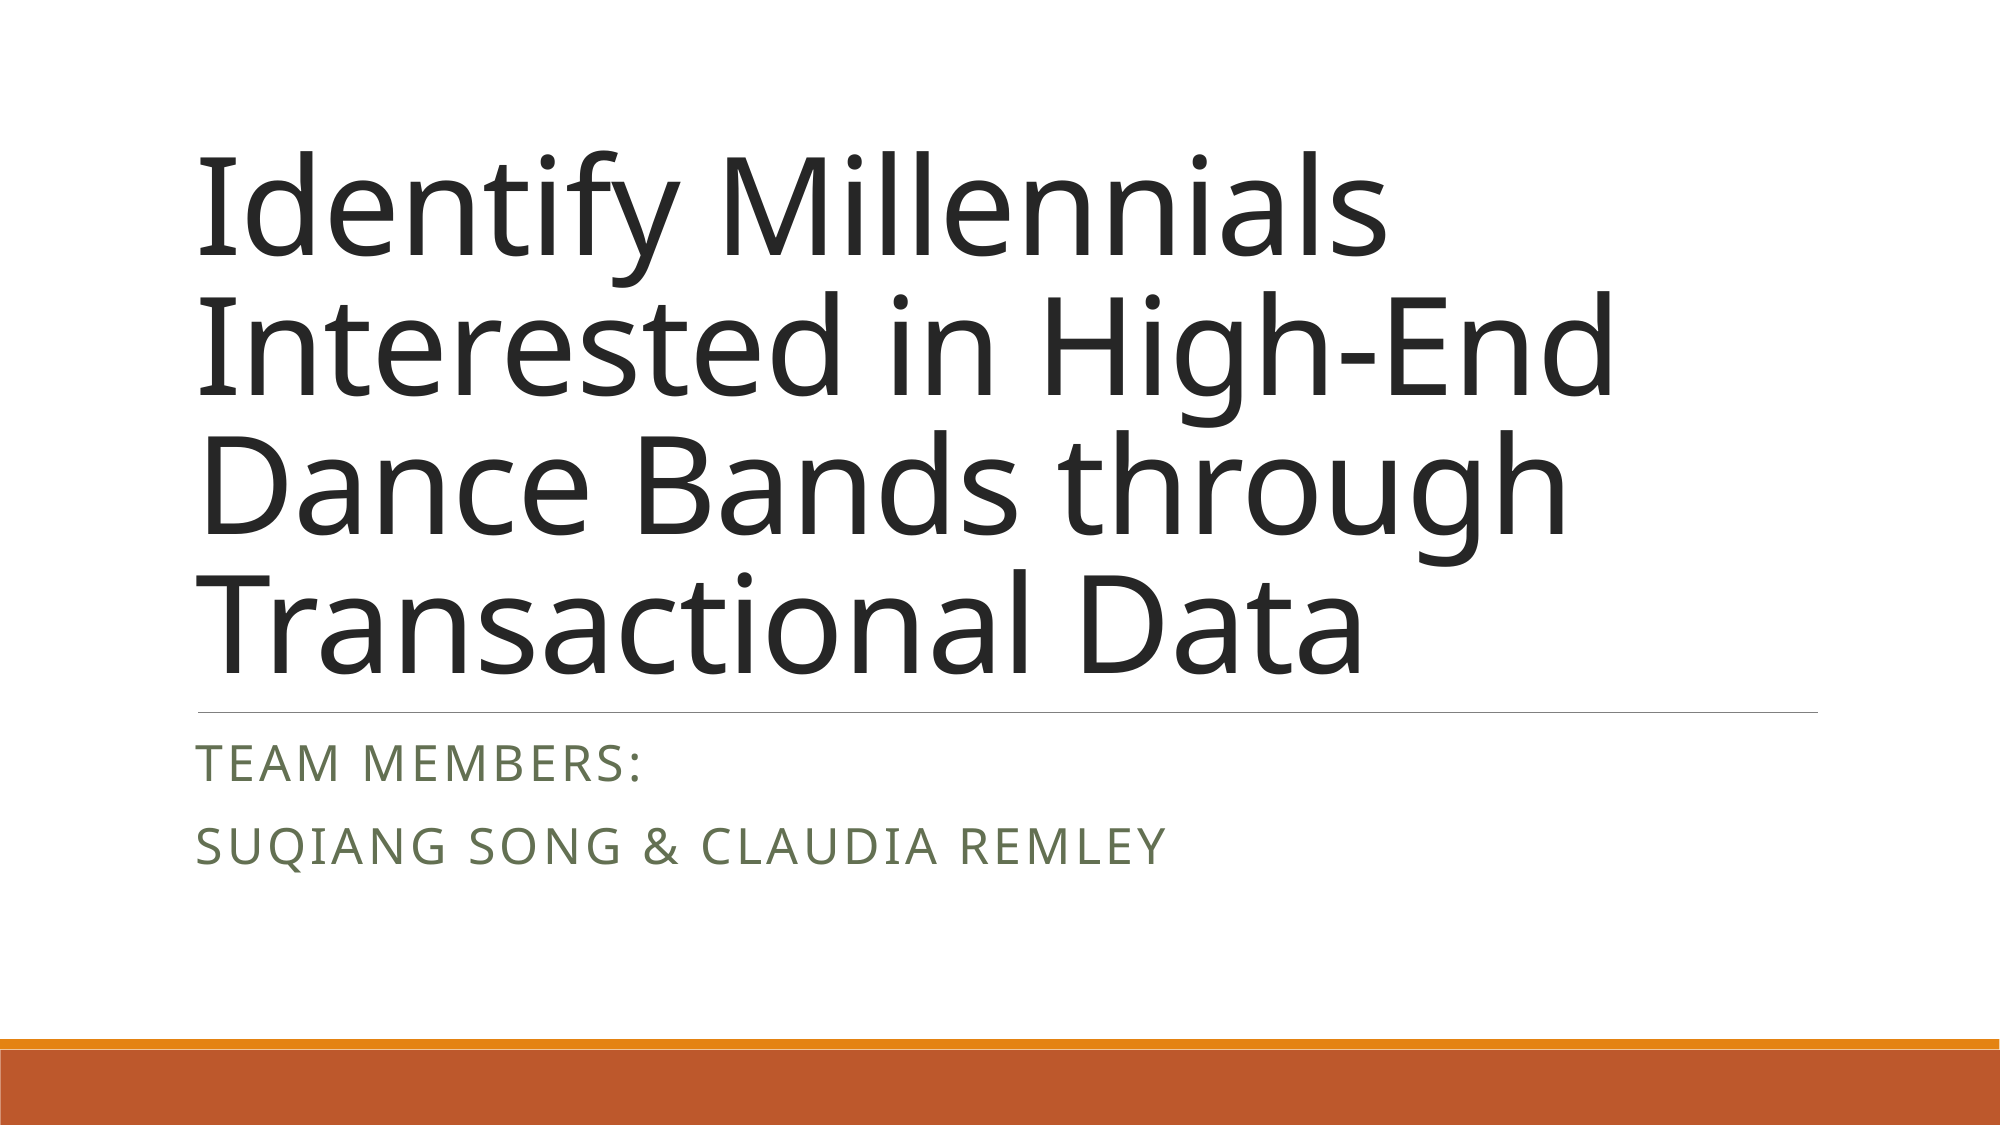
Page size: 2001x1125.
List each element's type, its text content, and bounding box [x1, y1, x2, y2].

subtitle Team members: Suqiang Song & Claudia Remley [180, 730, 1831, 919]
title Identify Millennials Interested in High-End Dance Bands through Transactional Data [180, 124, 1830, 710]
